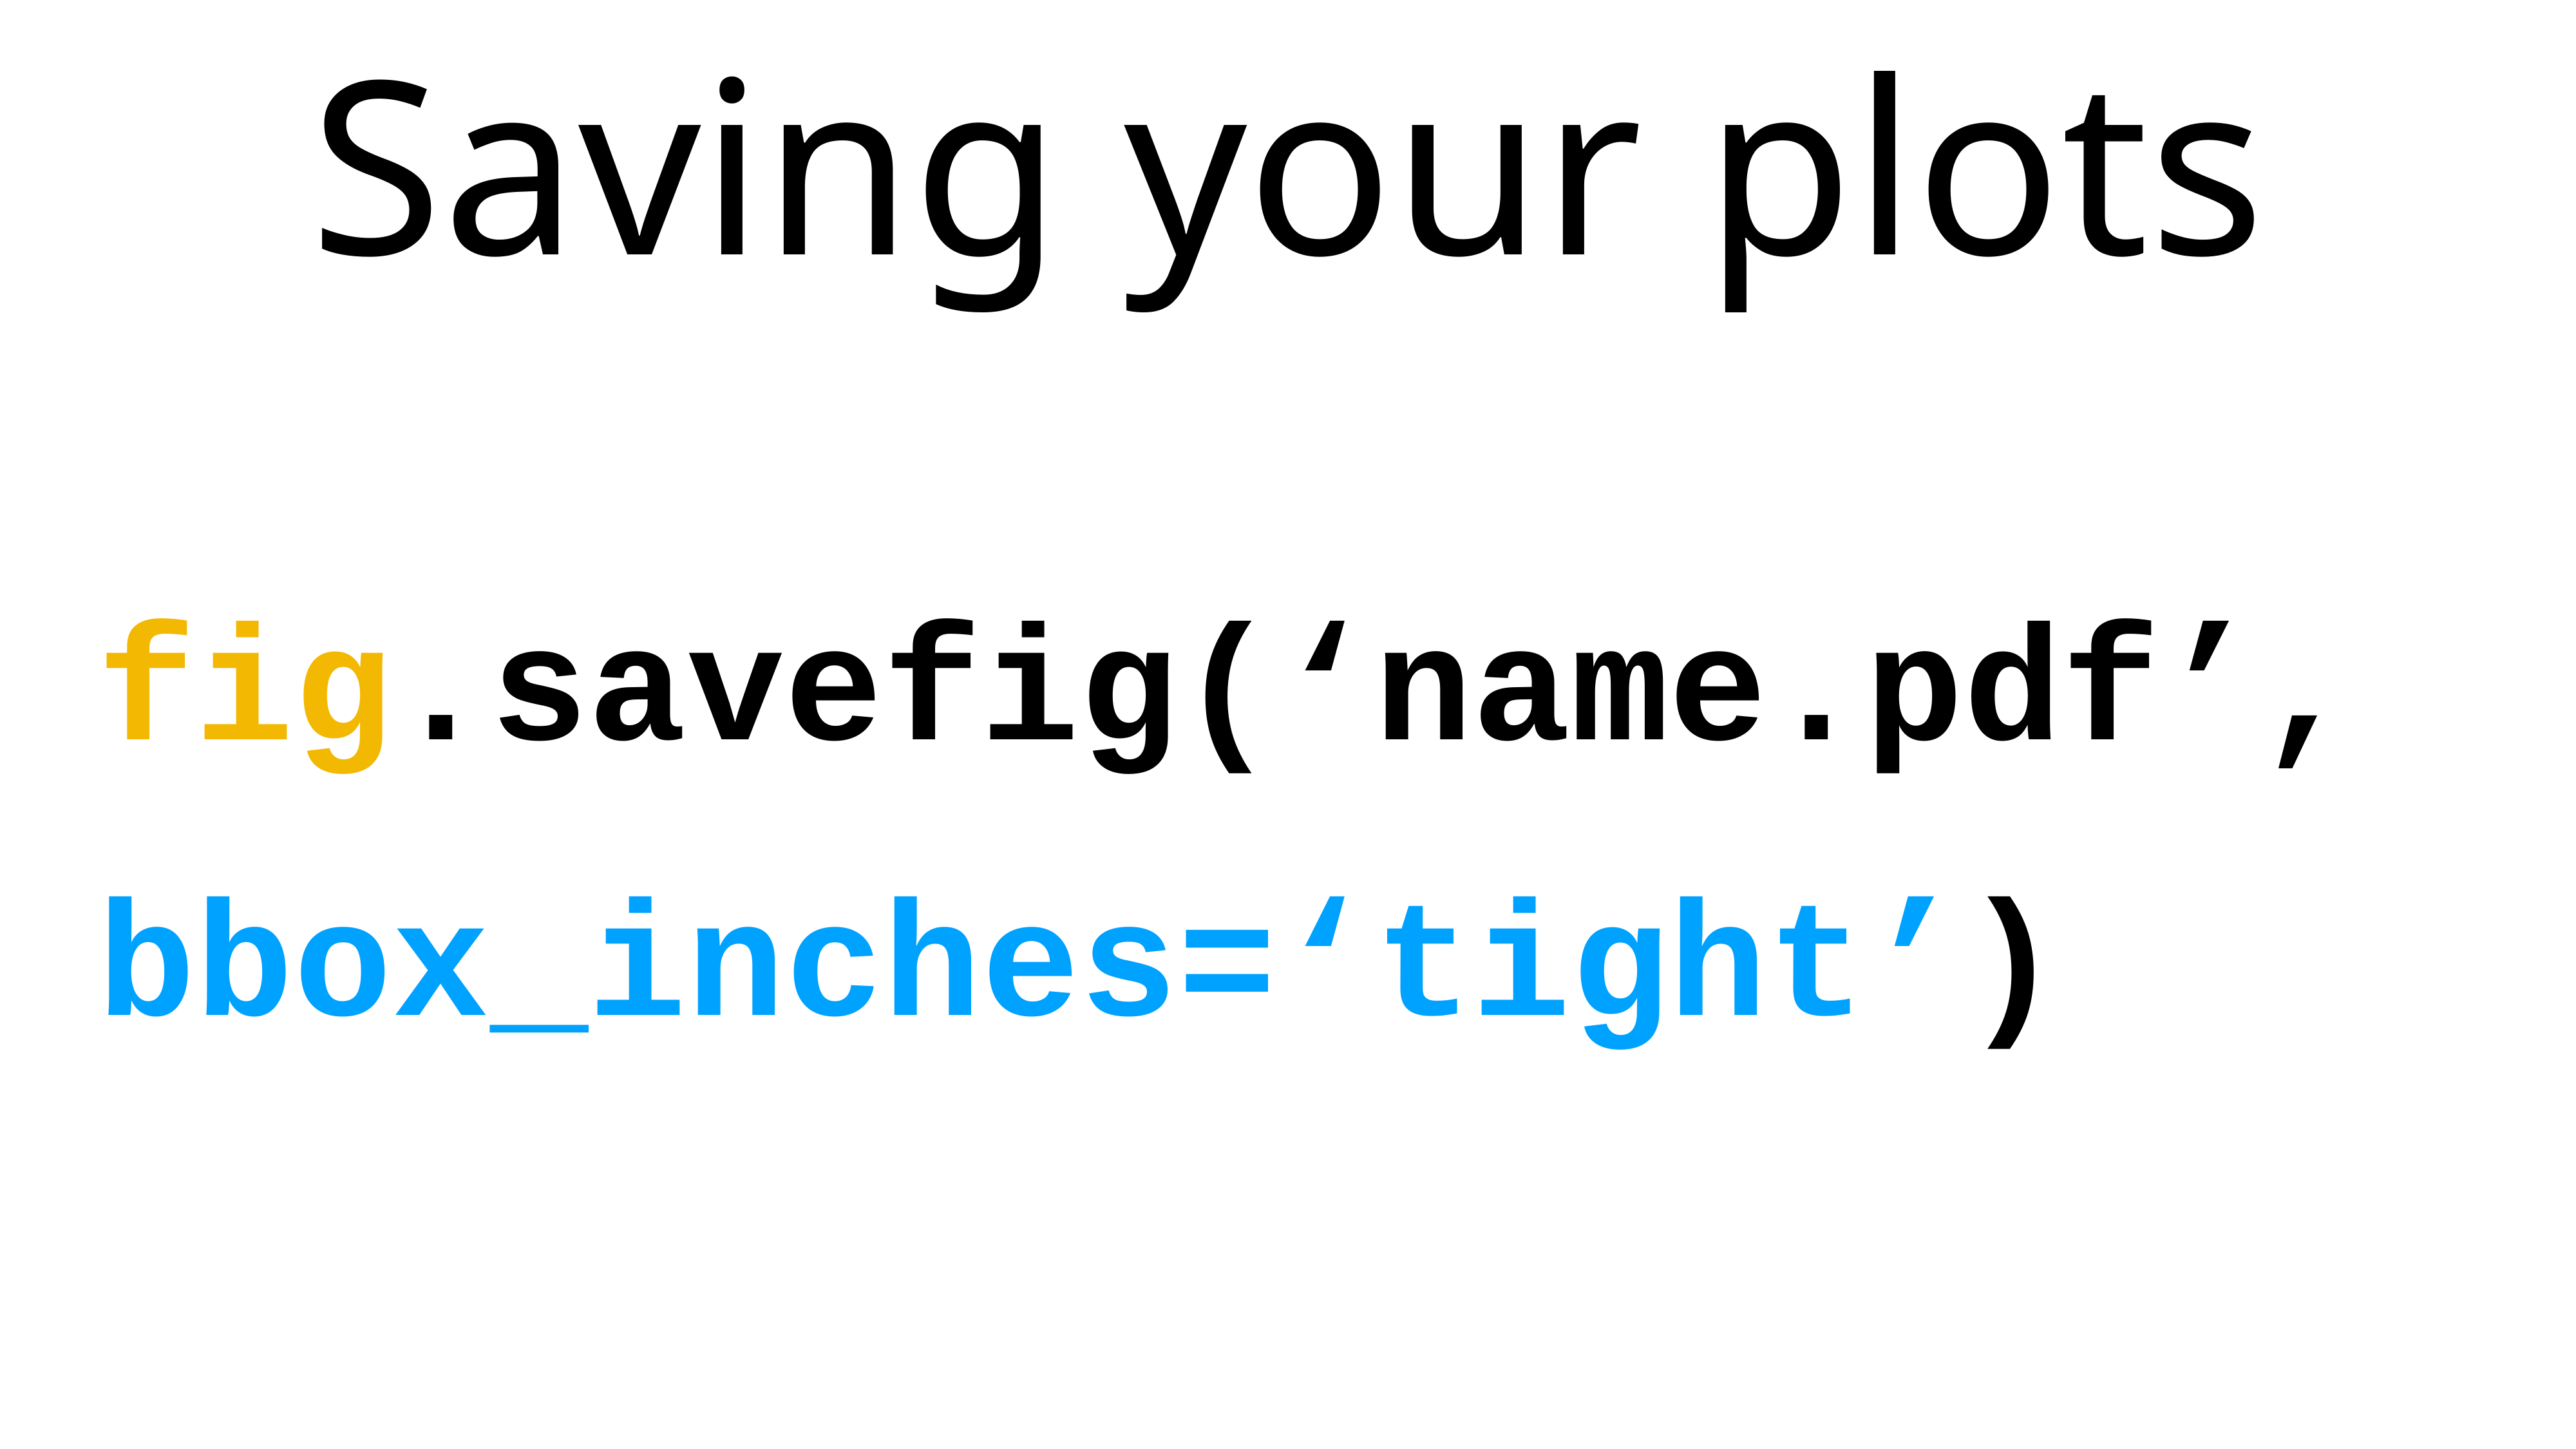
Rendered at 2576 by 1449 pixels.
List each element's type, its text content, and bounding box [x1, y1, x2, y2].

text_box fig.savefig(‘name.pdf’, bbox_inches=‘tight’) [92, 572, 2564, 1051]
title Saving your plots [178, 37, 2398, 279]
